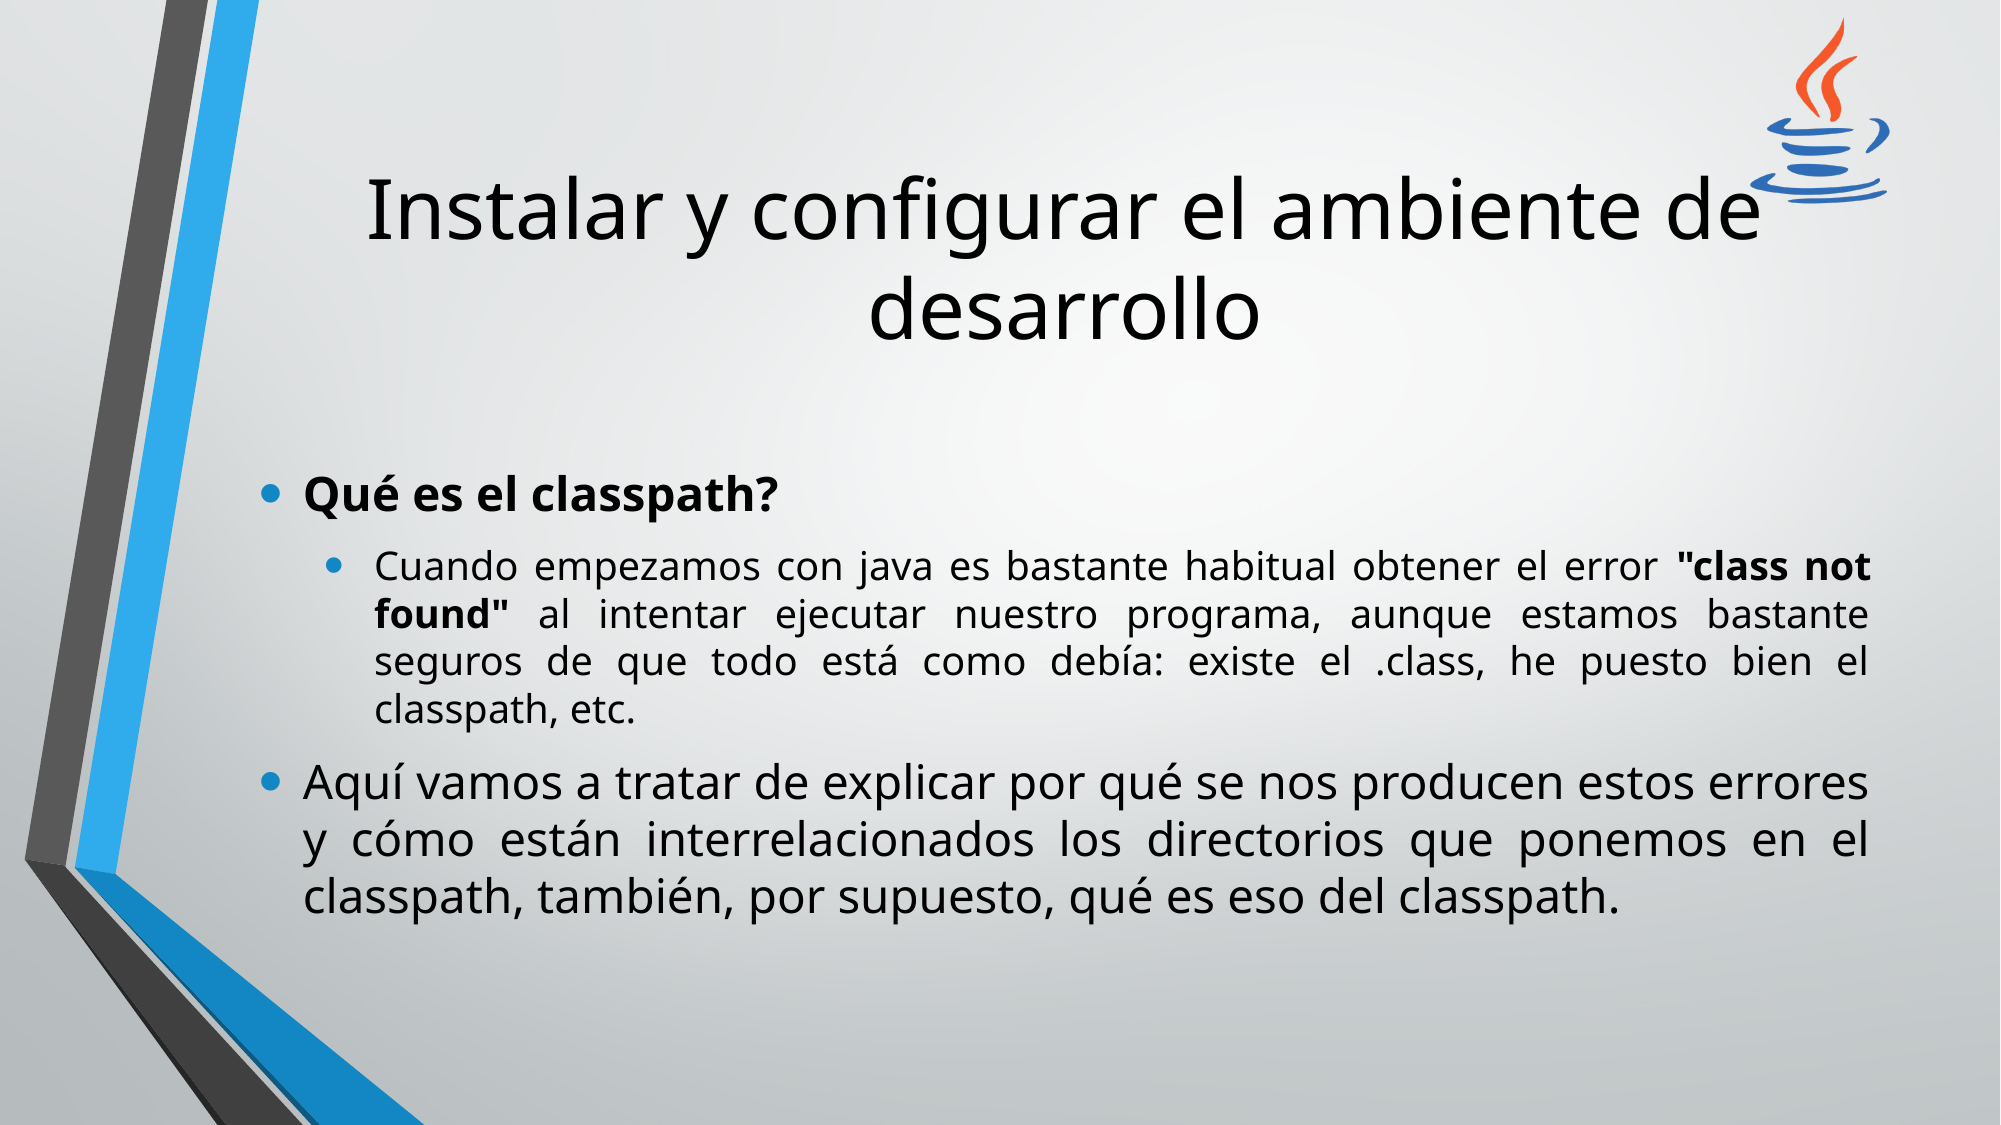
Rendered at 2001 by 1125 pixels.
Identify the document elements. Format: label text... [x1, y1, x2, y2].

list Qué es el classpath? Cuando empezamos con java es bastante habitual obtener el error "class not found" al intentar ejecutar nuestro programa, aunque estamos bastante seguros de que todo está como debía: existe el .class, he puesto bien el classpath, etc. Aquí vamos a tratar de explicar por qué se nos producen estos errores y cómo están interrelacionados los directorios que ponemos en el classpath, también, por supuesto, qué es eso del classpath. [243, 437, 1887, 950]
title Instalar y configurar el ambiente de desarrollo [243, 112, 1887, 400]
picture [1719, 8, 1928, 217]
